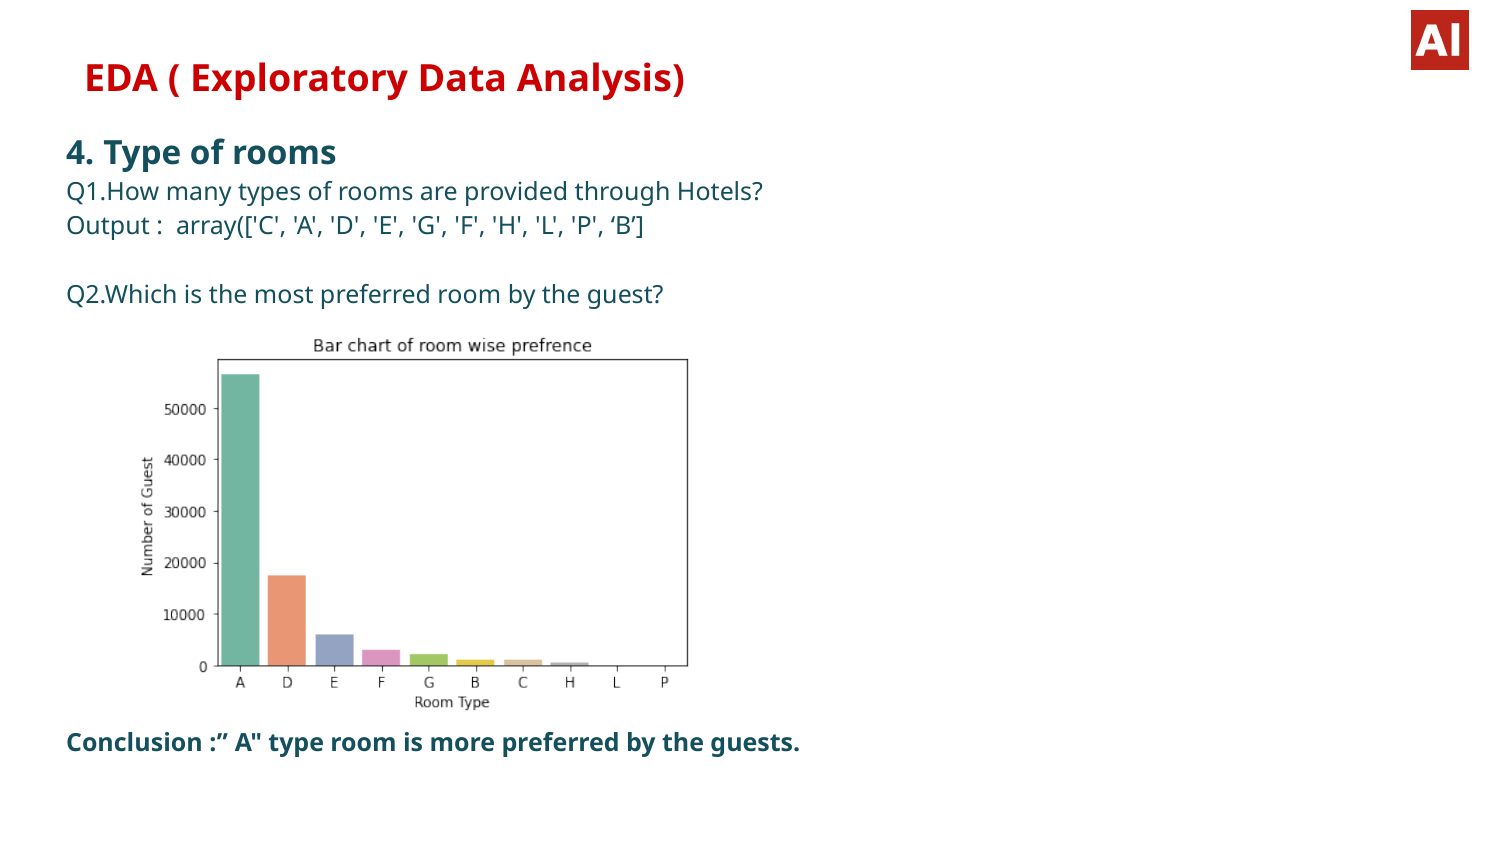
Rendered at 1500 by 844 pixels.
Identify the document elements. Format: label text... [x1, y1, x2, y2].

picture [1411, 10, 1469, 70]
title EDA ( Exploratory Data Analysis) [59, 39, 1458, 133]
list 4. Type of rooms Q1.How many types of rooms are provided through Hotels? Output : array(['C', 'A', 'D', 'E', 'G', 'F', 'H', 'L', 'P', ‘B’] Q2.Which is the most preferred room by the guest? Conclusion :” A" type room is more preferred by the guests. [32, 110, 1431, 671]
picture [133, 328, 697, 719]
